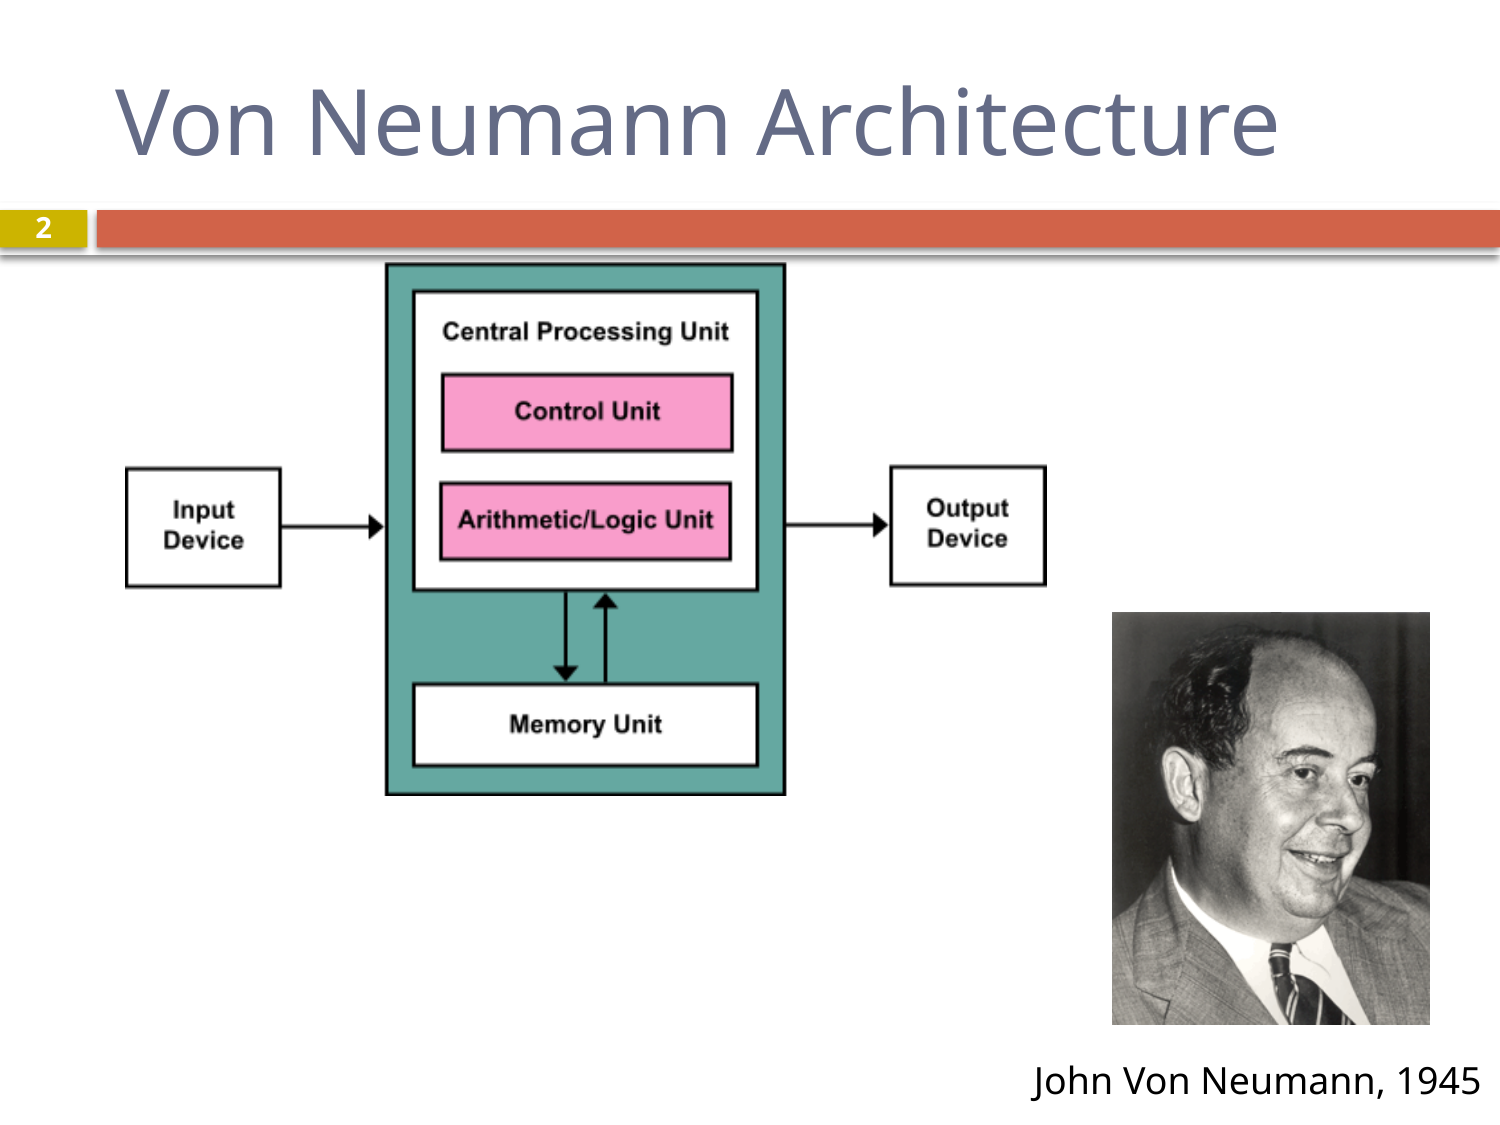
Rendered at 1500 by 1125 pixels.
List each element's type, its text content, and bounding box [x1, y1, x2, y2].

text_box John Von Neumann, 1945 [1019, 1049, 1497, 1110]
slide_number 2 [0, 208, 88, 249]
picture [124, 262, 1048, 797]
title Von Neumann Architecture [100, 37, 1438, 200]
picture [1112, 612, 1431, 1026]
